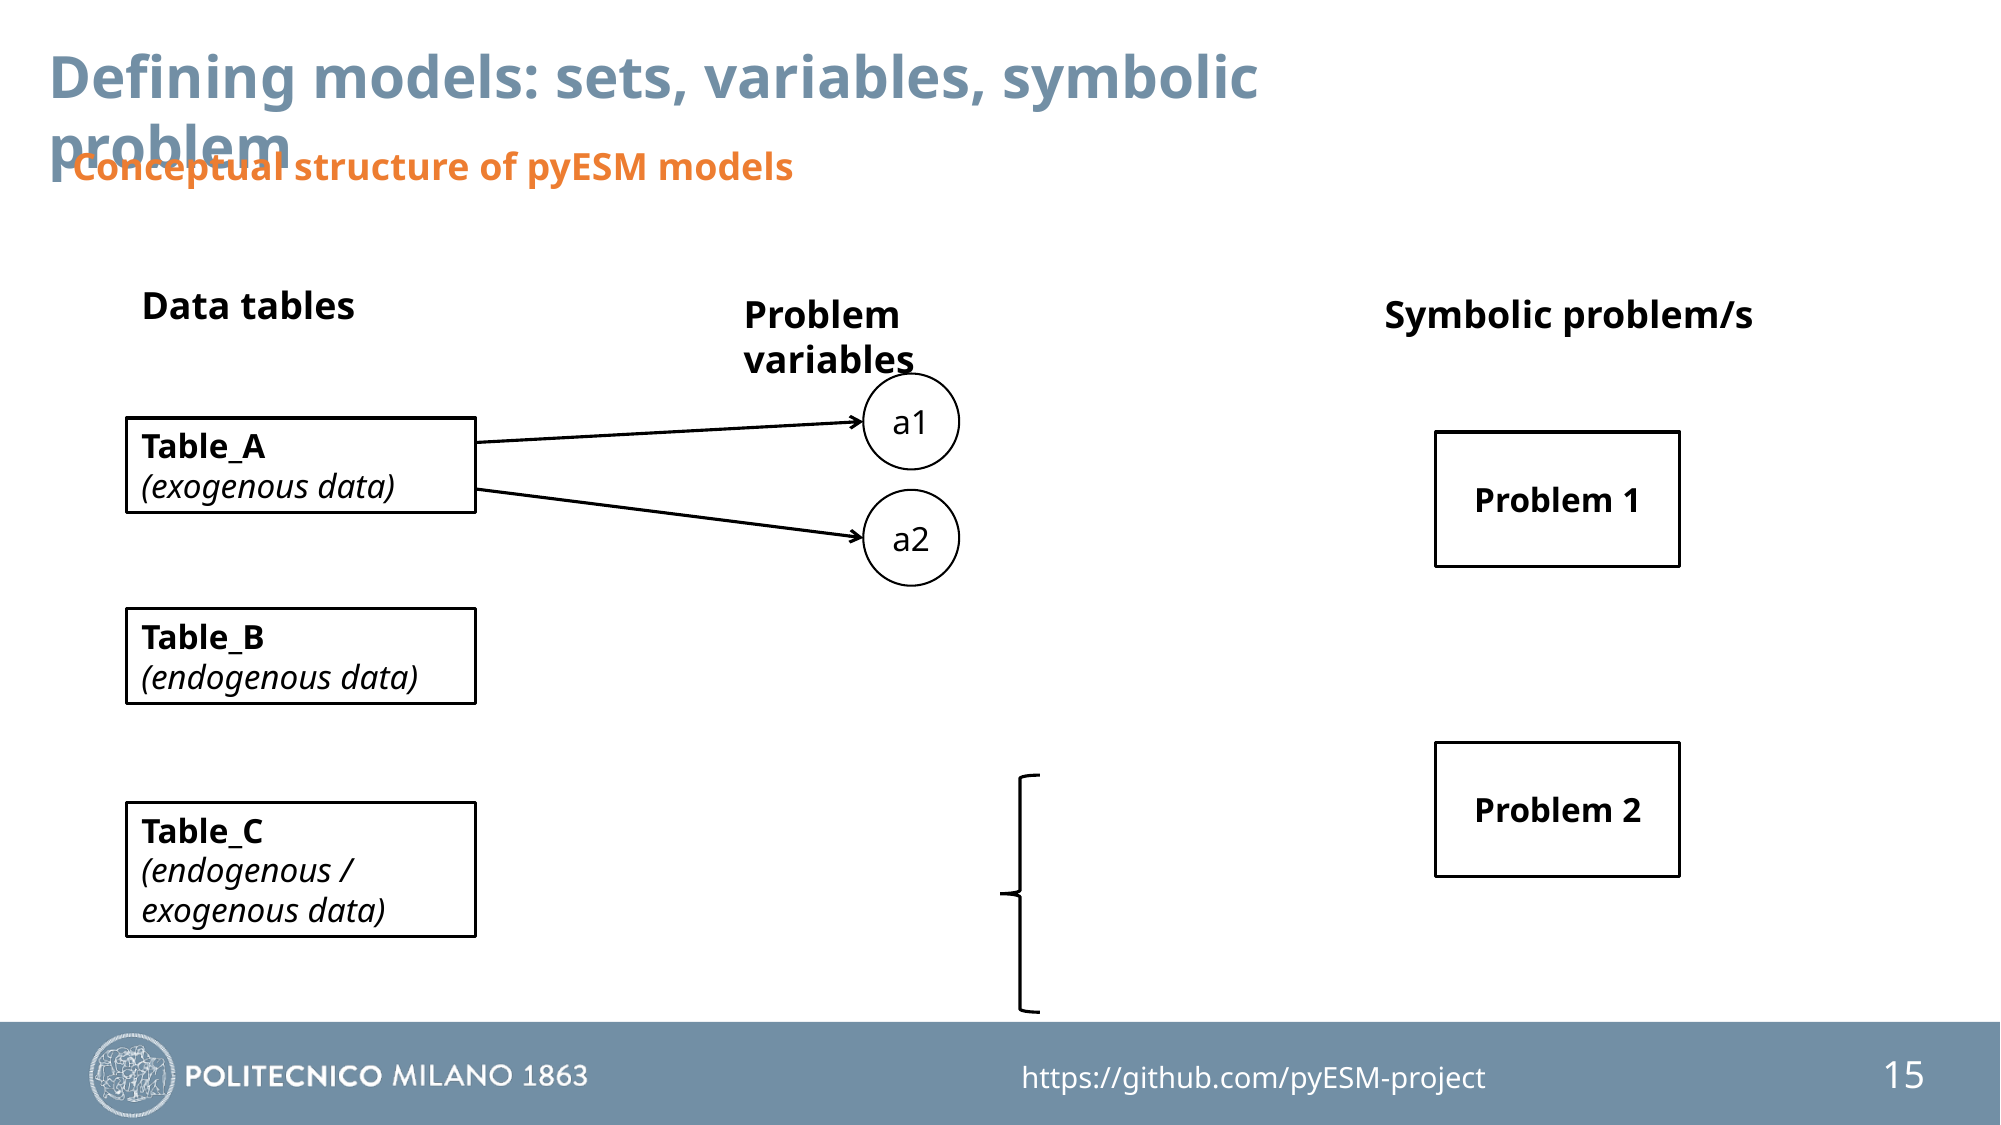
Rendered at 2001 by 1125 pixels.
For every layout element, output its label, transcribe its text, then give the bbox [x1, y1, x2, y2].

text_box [475, 489, 864, 538]
text_box Table_B (endogenous data) [126, 608, 476, 704]
text_box Problem variables [728, 284, 1097, 389]
text_box [1000, 774, 1040, 1013]
text_box a1 [862, 372, 961, 471]
text_box Table_A (exogenous data) [126, 417, 476, 513]
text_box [475, 421, 864, 443]
text_box Problem 1 [1435, 431, 1680, 567]
text_box Conceptual structure of pyESM models [57, 135, 818, 196]
text_box Data tables [126, 274, 403, 335]
text_box a2 [862, 488, 961, 587]
text_box Defining models: sets, variables, symbolic problem [33, 33, 1491, 188]
text_box Problem 2 [1435, 742, 1680, 877]
text_box Table_C (endogenous / exogenous data) [126, 802, 476, 937]
text_box Symbolic problem/s [1369, 284, 1858, 344]
text_box https://github.com/pyESM-project [1006, 1052, 1865, 1103]
picture [83, 1027, 595, 1122]
